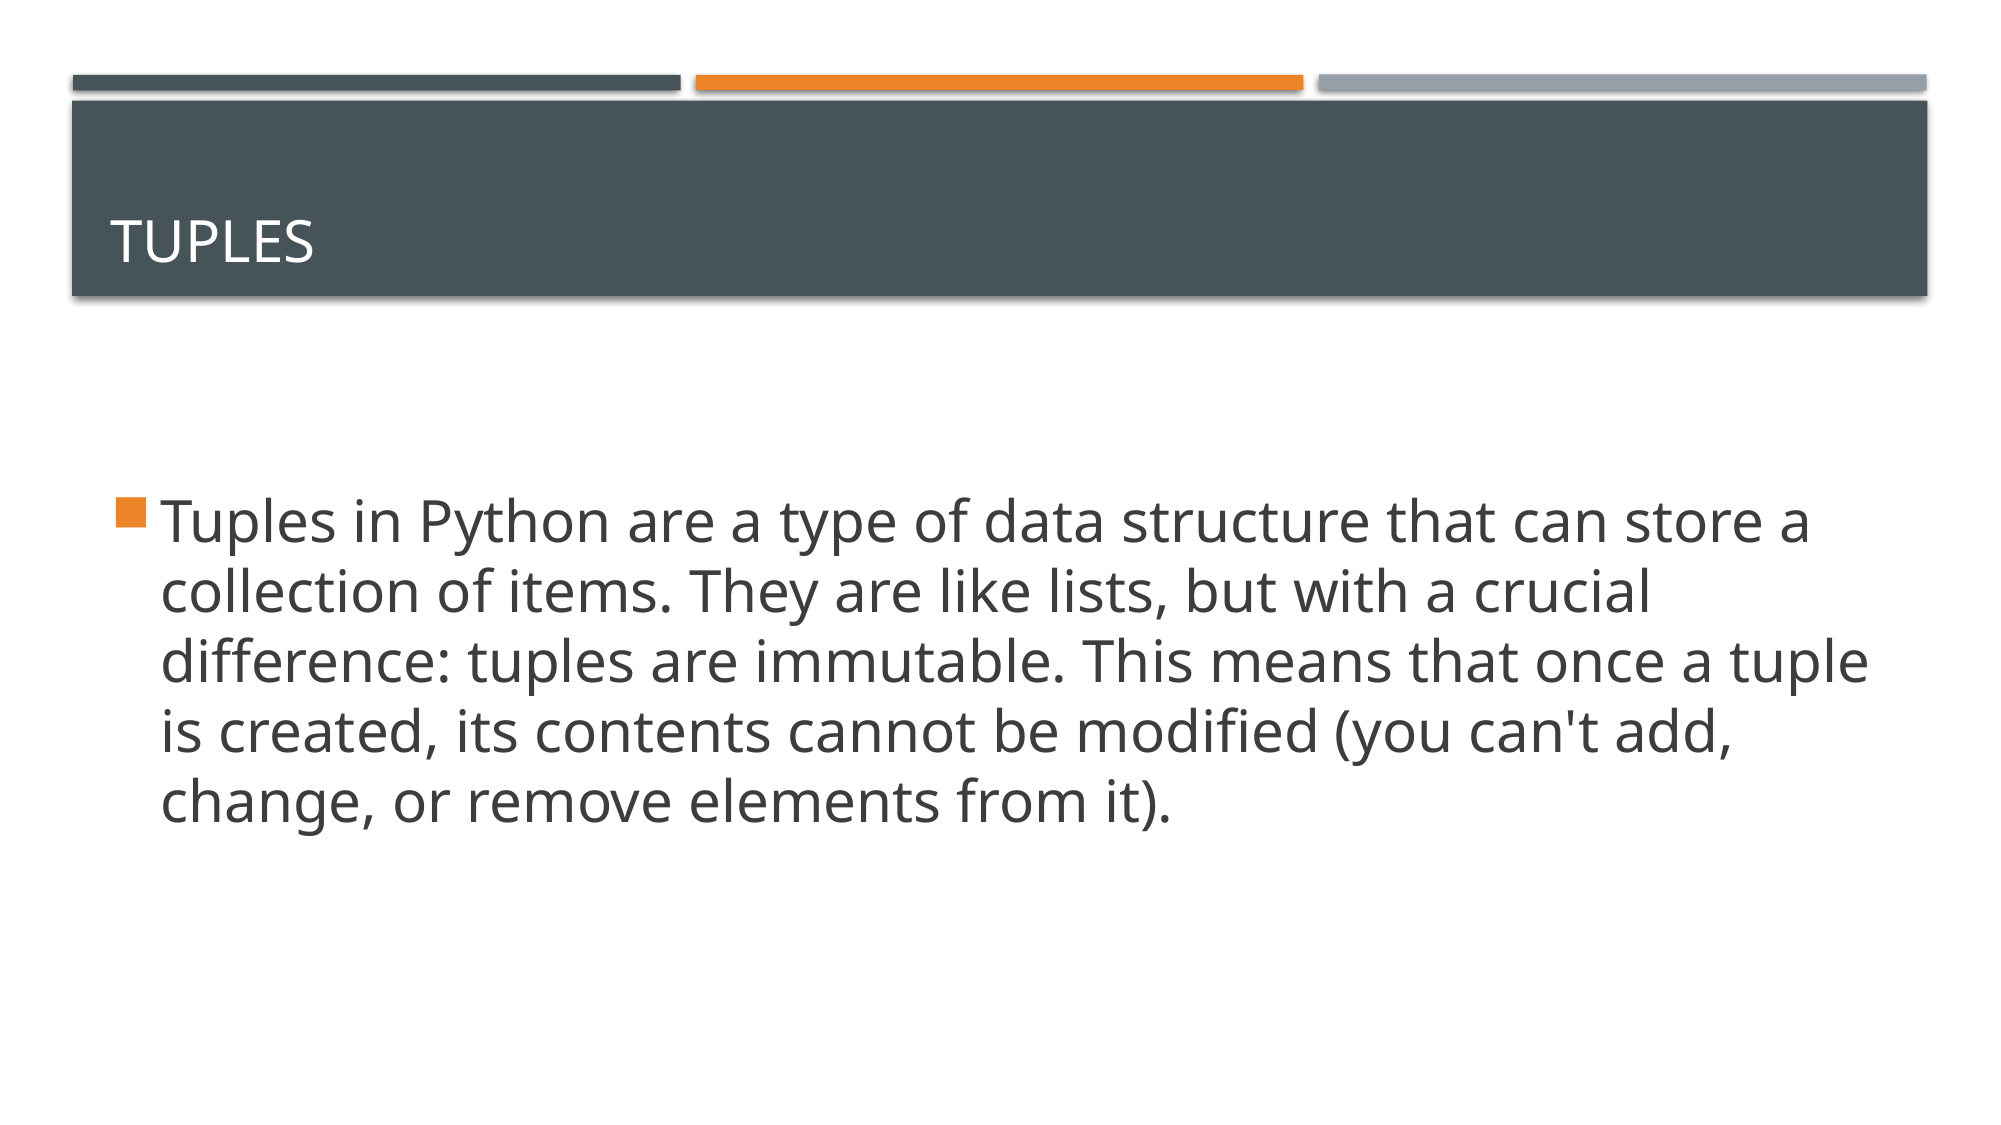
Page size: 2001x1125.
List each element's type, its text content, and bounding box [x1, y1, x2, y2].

list Tuples in Python are a type of data structure that can store a collection of items. They are like lists, but with a crucial difference: tuples are immutable. This means that once a tuple is created, its contents cannot be modified (you can't add, change, or remove elements from it). [95, 357, 1905, 962]
title TUPLES [95, 115, 1905, 282]
